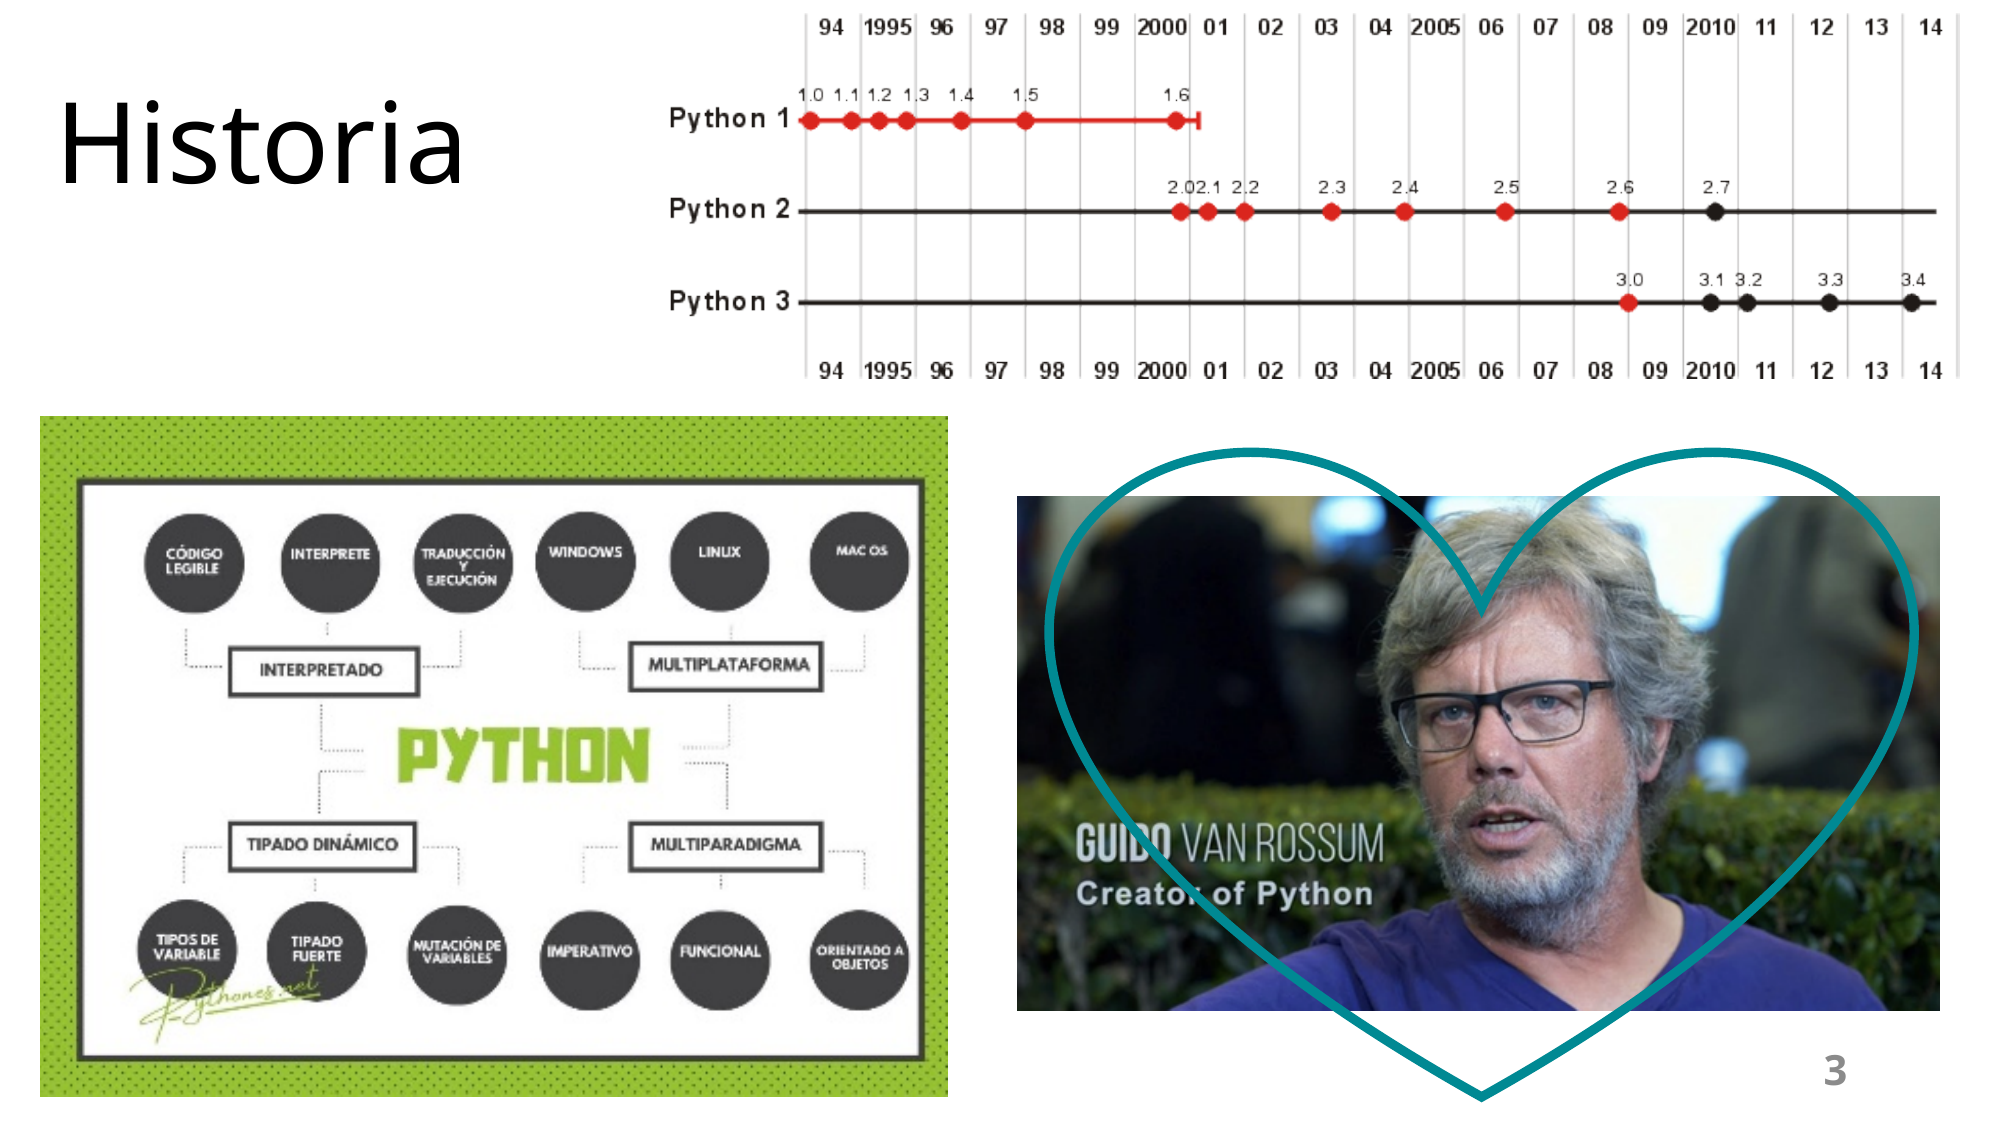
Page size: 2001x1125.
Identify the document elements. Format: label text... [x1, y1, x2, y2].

picture [40, 416, 948, 1097]
picture [1017, 496, 1940, 1011]
text_box [1339, 1011, 1624, 1099]
text_box [1114, 451, 1392, 496]
text_box [1571, 451, 1849, 496]
picture [669, 13, 1960, 379]
slide_number 3 [1412, 1042, 1863, 1103]
title Historia [40, 0, 1766, 214]
